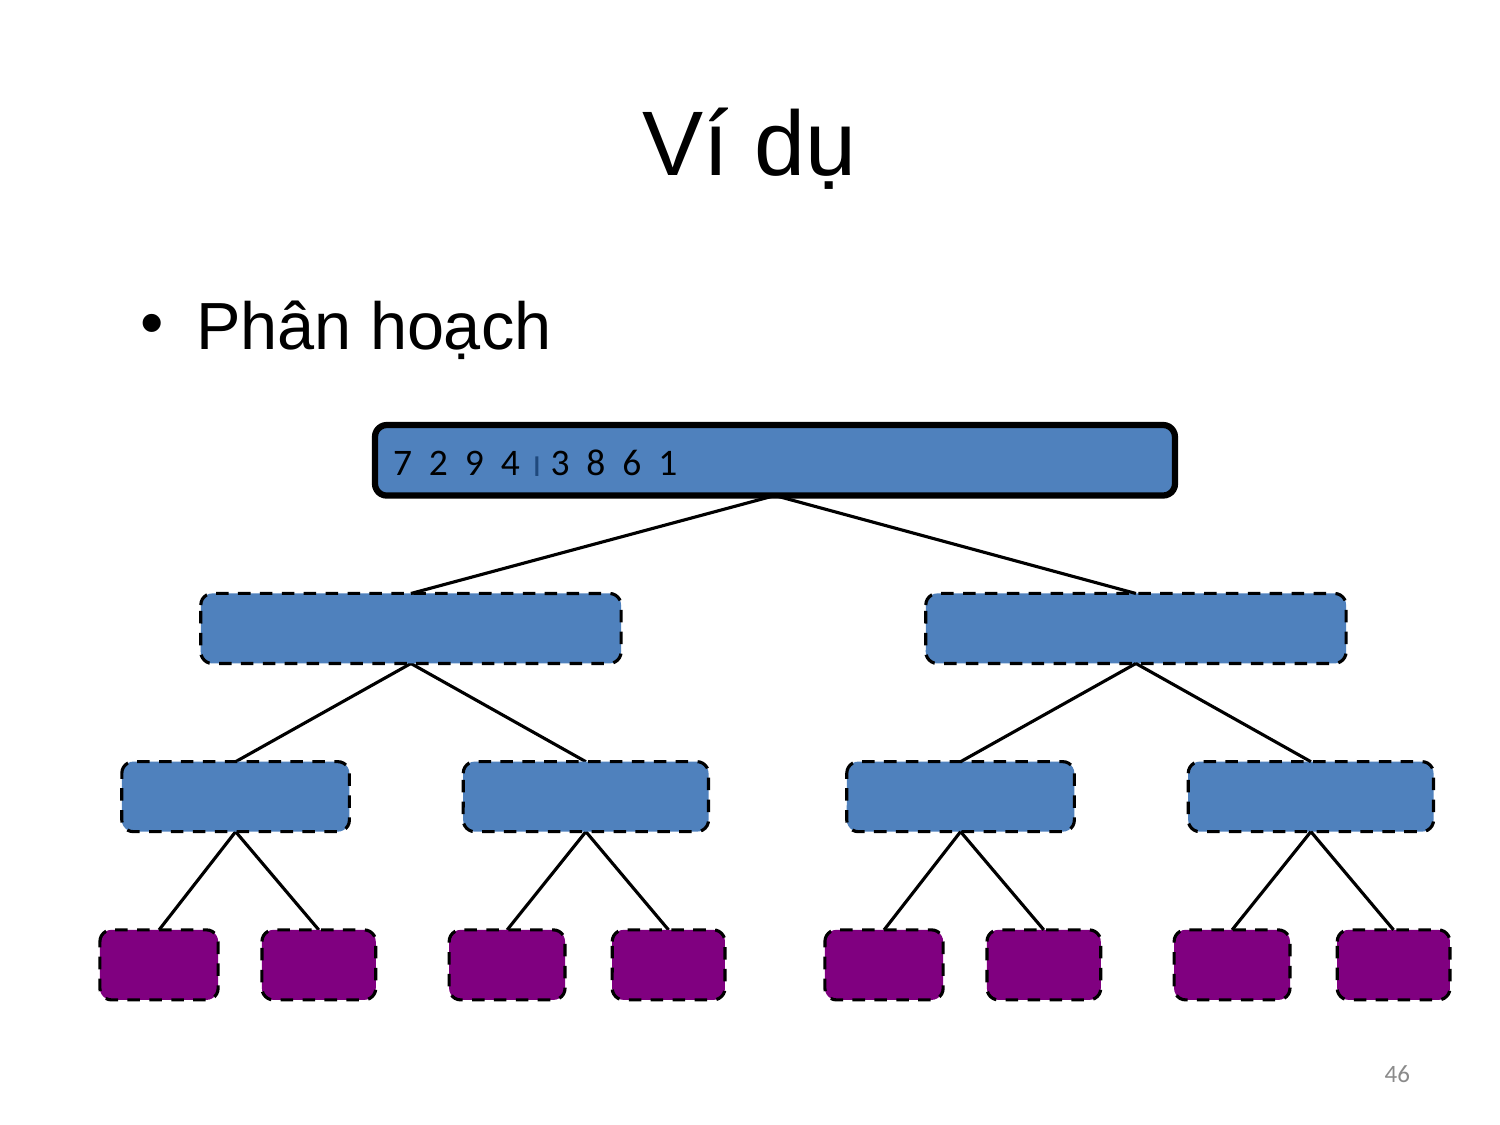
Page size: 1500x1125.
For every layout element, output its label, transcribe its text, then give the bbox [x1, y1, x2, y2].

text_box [774, 498, 1137, 593]
list Phân hoạch [125, 275, 1400, 388]
title Ví dụ [75, 45, 1425, 233]
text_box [1231, 833, 1308, 929]
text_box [410, 672, 587, 760]
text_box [235, 840, 320, 928]
slide_number 46 [1074, 1042, 1425, 1103]
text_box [506, 840, 580, 928]
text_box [960, 664, 1134, 761]
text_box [99, 929, 1451, 1001]
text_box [235, 672, 405, 760]
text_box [585, 840, 669, 928]
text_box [1310, 833, 1394, 929]
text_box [883, 833, 958, 929]
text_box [410, 498, 773, 593]
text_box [1135, 664, 1312, 761]
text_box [158, 840, 230, 928]
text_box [200, 593, 1347, 664]
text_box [121, 761, 1434, 832]
text_box 7 2 9 4  3 8 6 1  1 2 3 4 6 7 8 9 [375, 425, 1176, 496]
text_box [960, 833, 1045, 929]
